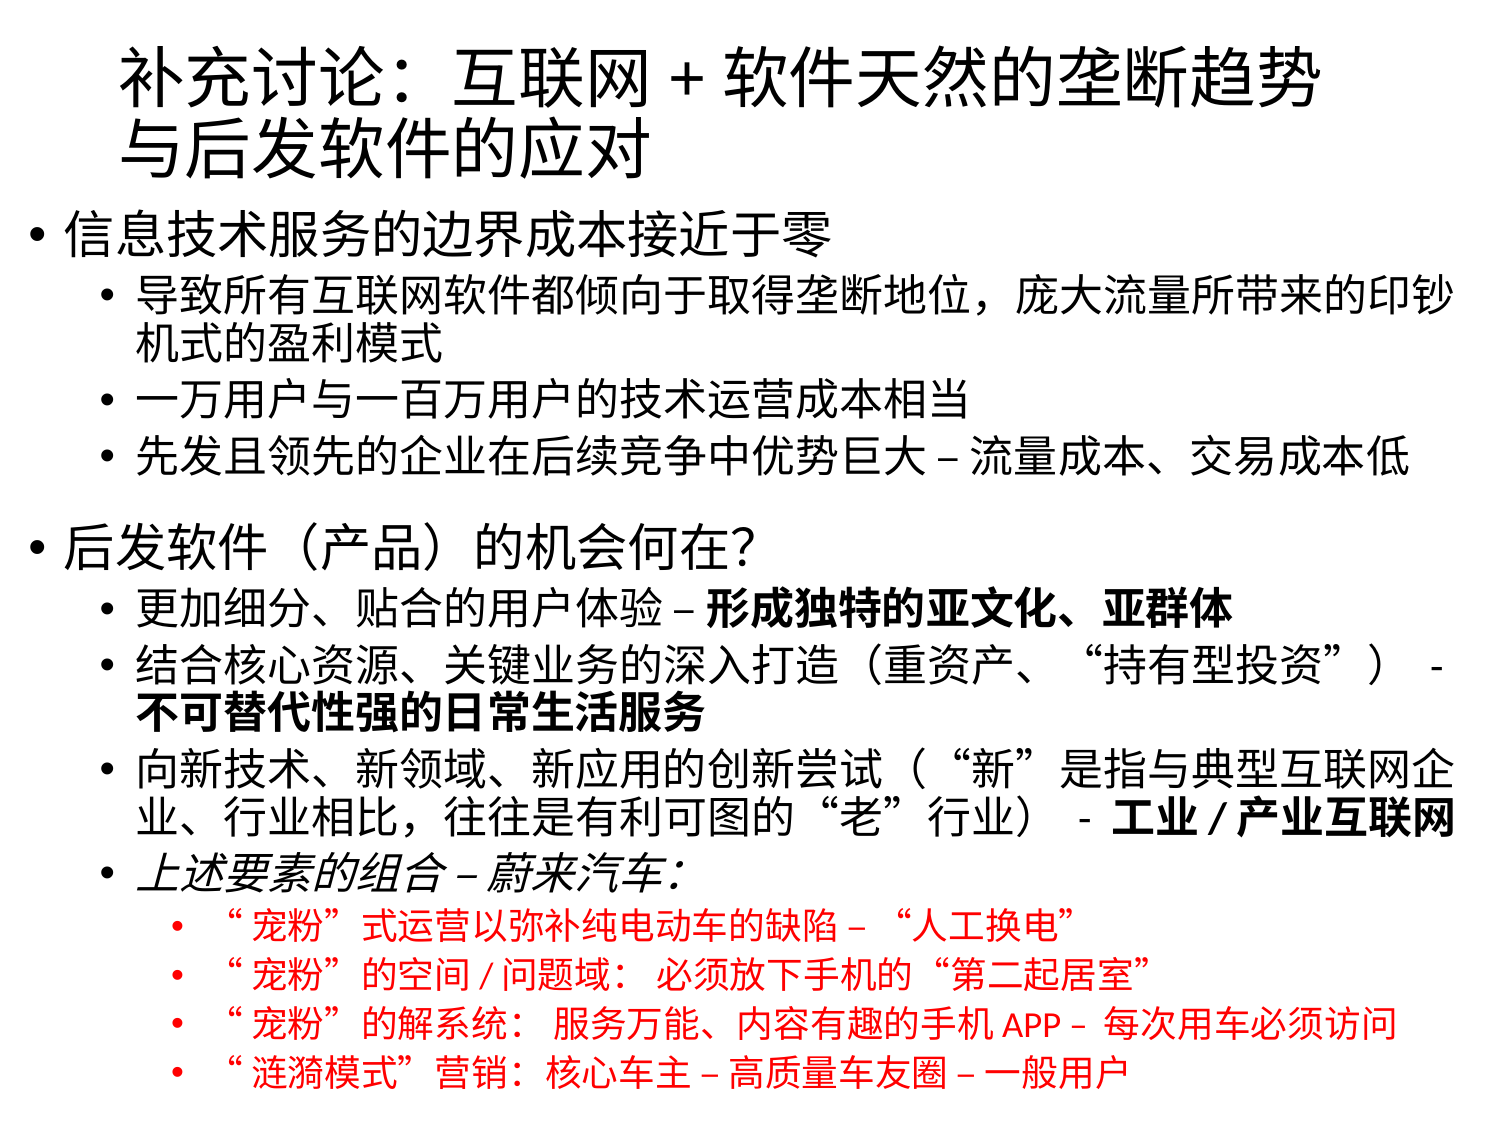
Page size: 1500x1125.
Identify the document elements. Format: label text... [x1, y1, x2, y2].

list 信息技术服务的边界成本接近于零 导致所有互联网软件都倾向于取得垄断地位，庞大流量所带来的印钞机式的盈利模式 一万用户与一百万用户的技术运营成本相当 先发且领先的企业在后续竞争中优势巨大 – 流量成本、交易成本低 后发软件（产品）的机会何在？ 更加细分、贴合的用户体验 – 形成独特的亚文化、亚群体 结合核心资源、关键业务的深入打造（重资产、“持有型投资”） - 不可替代性强的日常生活服务 向新技术、新领域、新应用的创新尝试（“新”是指与典型互联网企业、行业相比，往往是有利可图的“老”行业） - 工业/产业互联网 上述要素的组合 – 蔚来汽车： “宠粉”式运营以弥补纯电动车的缺陷 – “人工换电” “宠粉”的空间/问题域： 必须放下手机的“第二起居室” “宠粉”的解系统： 服务万能、内容有趣的手机APP – 每次用车必须访问 “涟漪模式”营销：核心车主 – 高质量车友圈 – 一般用户 [13, 202, 1500, 1118]
title 补充讨论：互联网+软件天然的垄断趋势与后发软件的应对 [103, 7, 1397, 202]
